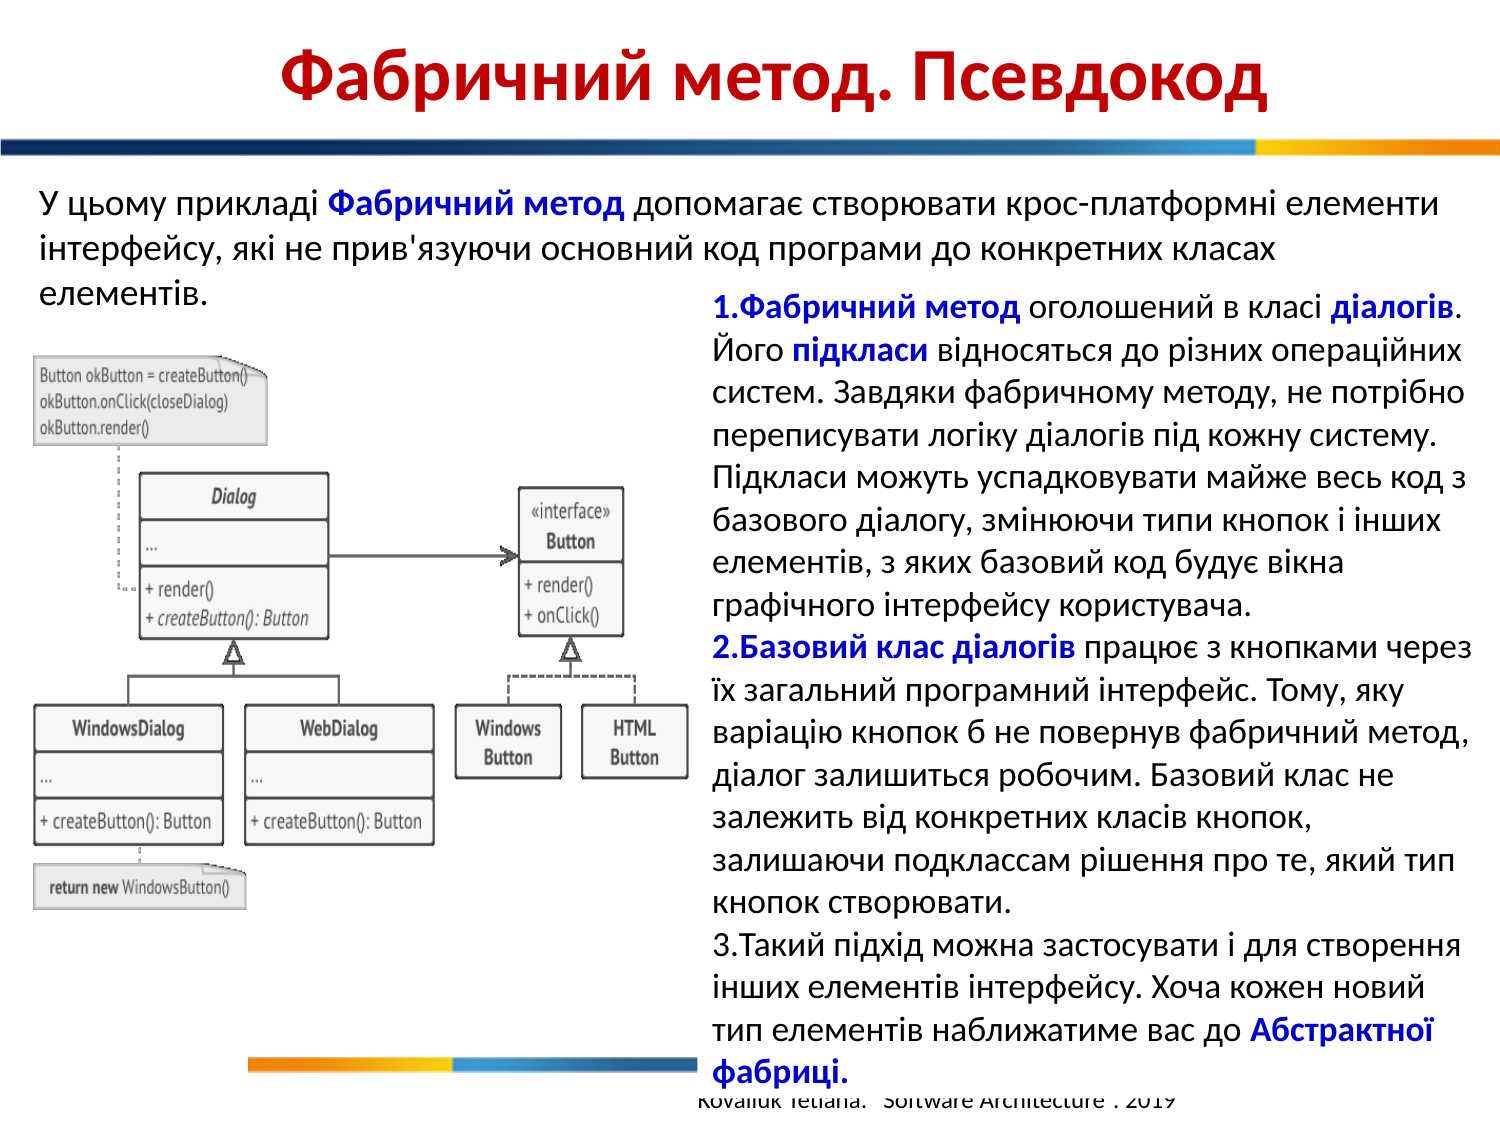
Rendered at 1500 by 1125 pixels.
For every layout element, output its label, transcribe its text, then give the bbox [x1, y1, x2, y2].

text_box У цьому прикладі Фабричний метод допомагає створювати крос-платформні елементи інтерфейсу, які не прив'язуючи основний код програми до конкретних класах елементів. [24, 170, 1460, 320]
picture [2, 139, 1500, 155]
picture [248, 1057, 697, 1073]
picture [24, 343, 698, 923]
text_box Фабричний метод. Псевдокод [266, 18, 1284, 123]
text_box Фабричний метод оголошений в класі діалогів. Його підкласи відносяться до різних операційних систем. Завдяки фабричному методу, не потрібно переписувати логіку діалогів під кожну систему. Підкласи можуть успадковувати майже весь код з базового діалогу, змінюючи типи кнопок і інших елементів, з яких базовий код будує вікна графічного інтерфейсу користувача. Базовий клас діалогів працює з кнопками через їх загальний програмний інтерфейс. Тому, яку варіацію кнопок б не повернув фабричний метод, діалог залишиться робочим. Базовий клас не залежить від конкретних класів кнопок, залишаючи подклассам рішення про те, який тип кнопок створювати. Такий підхід можна застосувати і для створення інших елементів інтерфейсу. Хоча кожен новий тип елементів наближатиме вас до Абстрактної фабриці. [697, 275, 1500, 1099]
